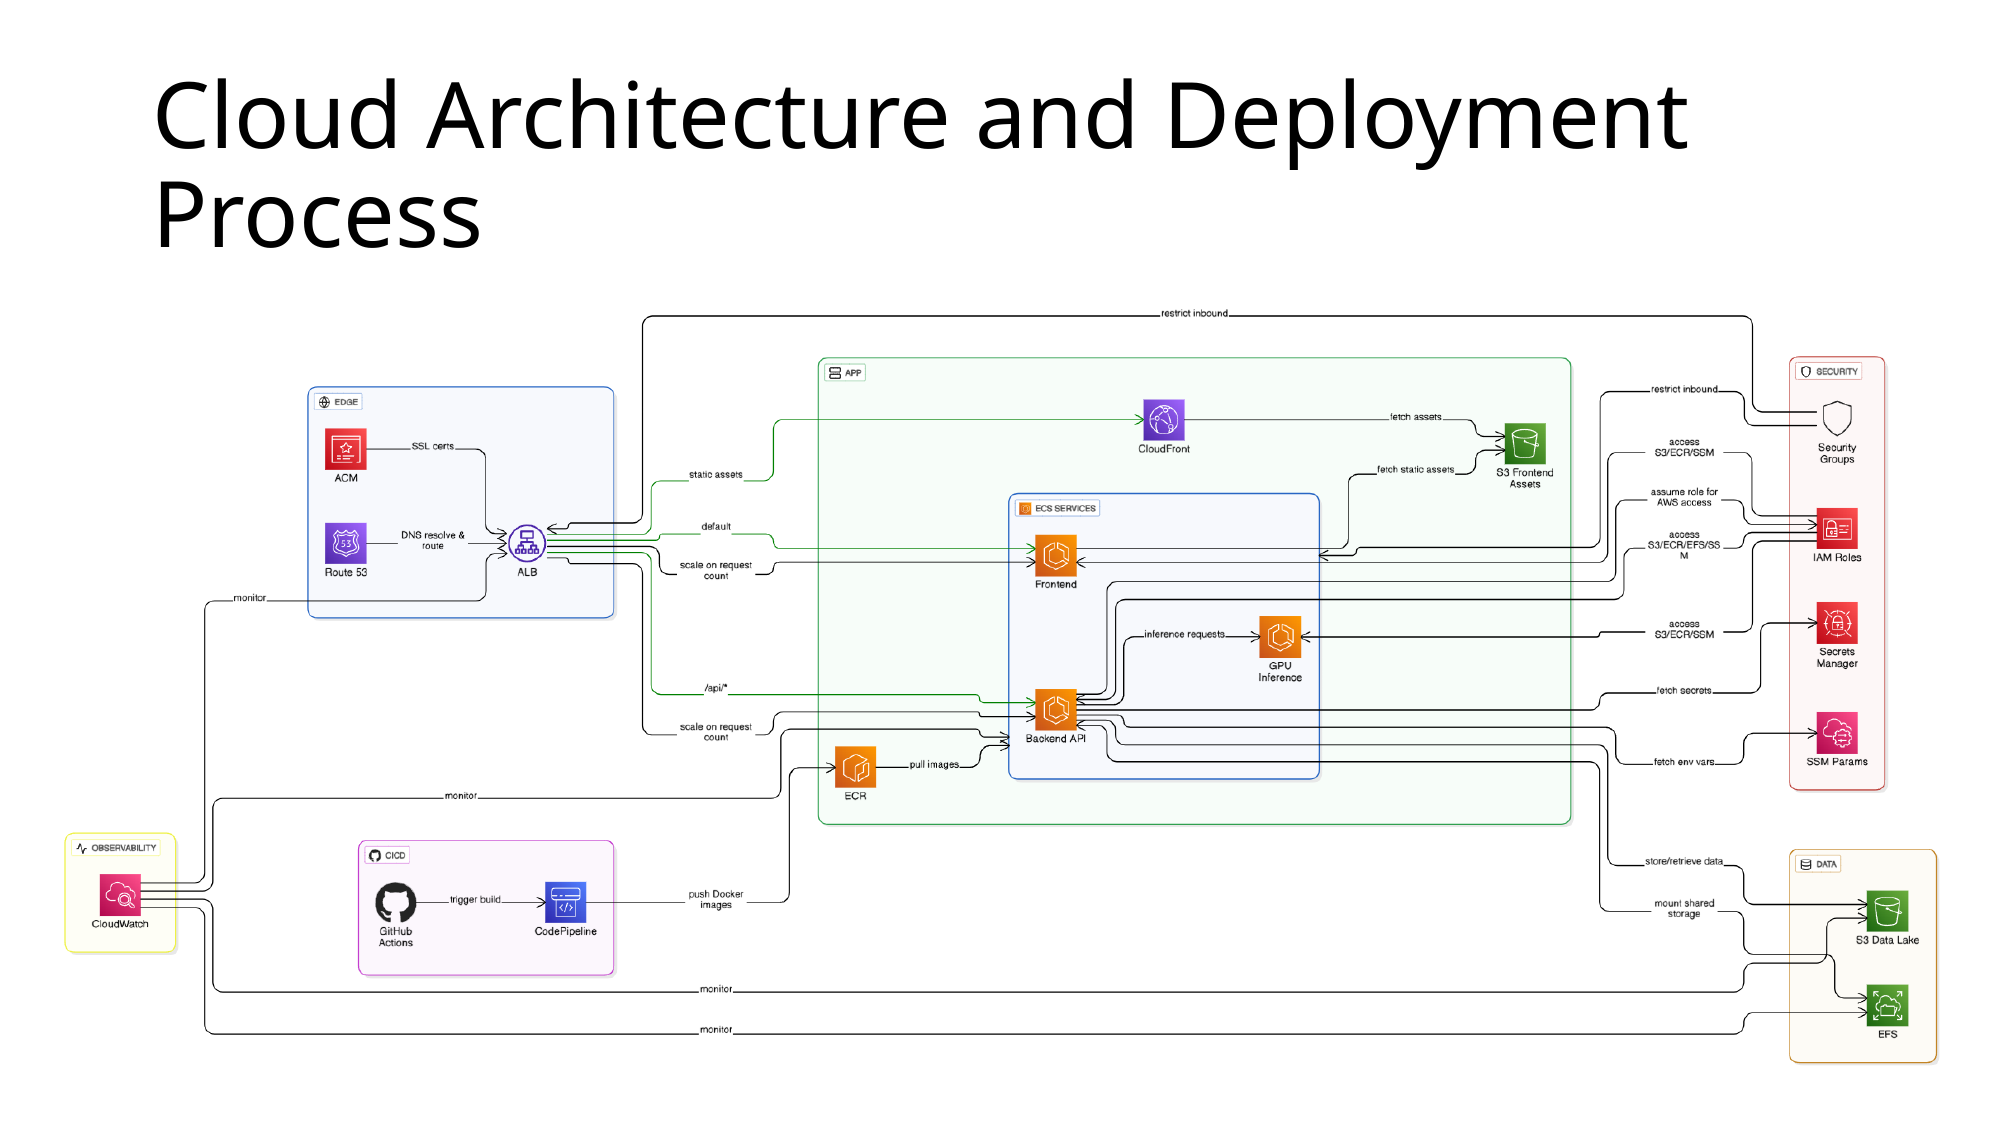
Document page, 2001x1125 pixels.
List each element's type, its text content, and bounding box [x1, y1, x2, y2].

picture [43, 294, 1957, 1084]
title Cloud Architecture and Deployment Process [137, 59, 1863, 278]
